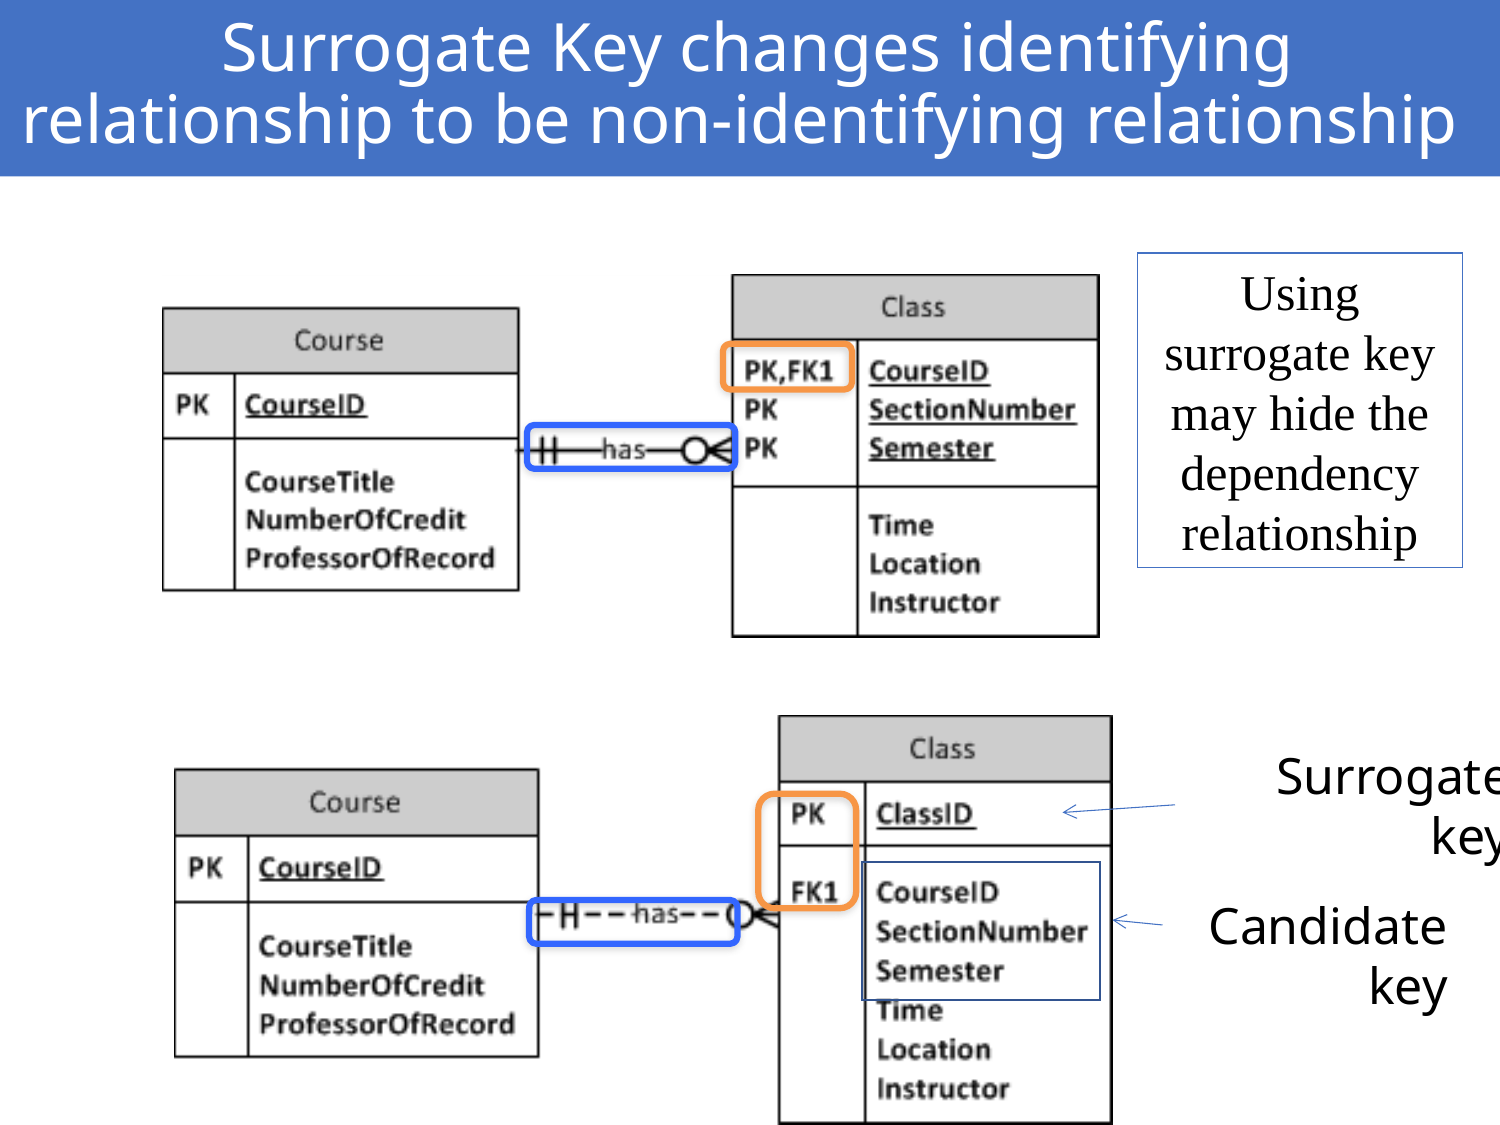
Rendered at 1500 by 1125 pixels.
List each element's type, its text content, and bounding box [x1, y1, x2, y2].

text_box Using surrogate key may hide the dependency relationship [1137, 252, 1463, 568]
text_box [1112, 919, 1163, 925]
text_box Surrogate key [1175, 737, 1500, 873]
title Surrogate Key changes identifying relationship to be non-identifying relationship [0, 0, 1500, 177]
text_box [1062, 775, 1175, 813]
picture [162, 274, 1100, 639]
text_box Candidate key [1174, 887, 1463, 1023]
picture [174, 715, 1113, 1125]
